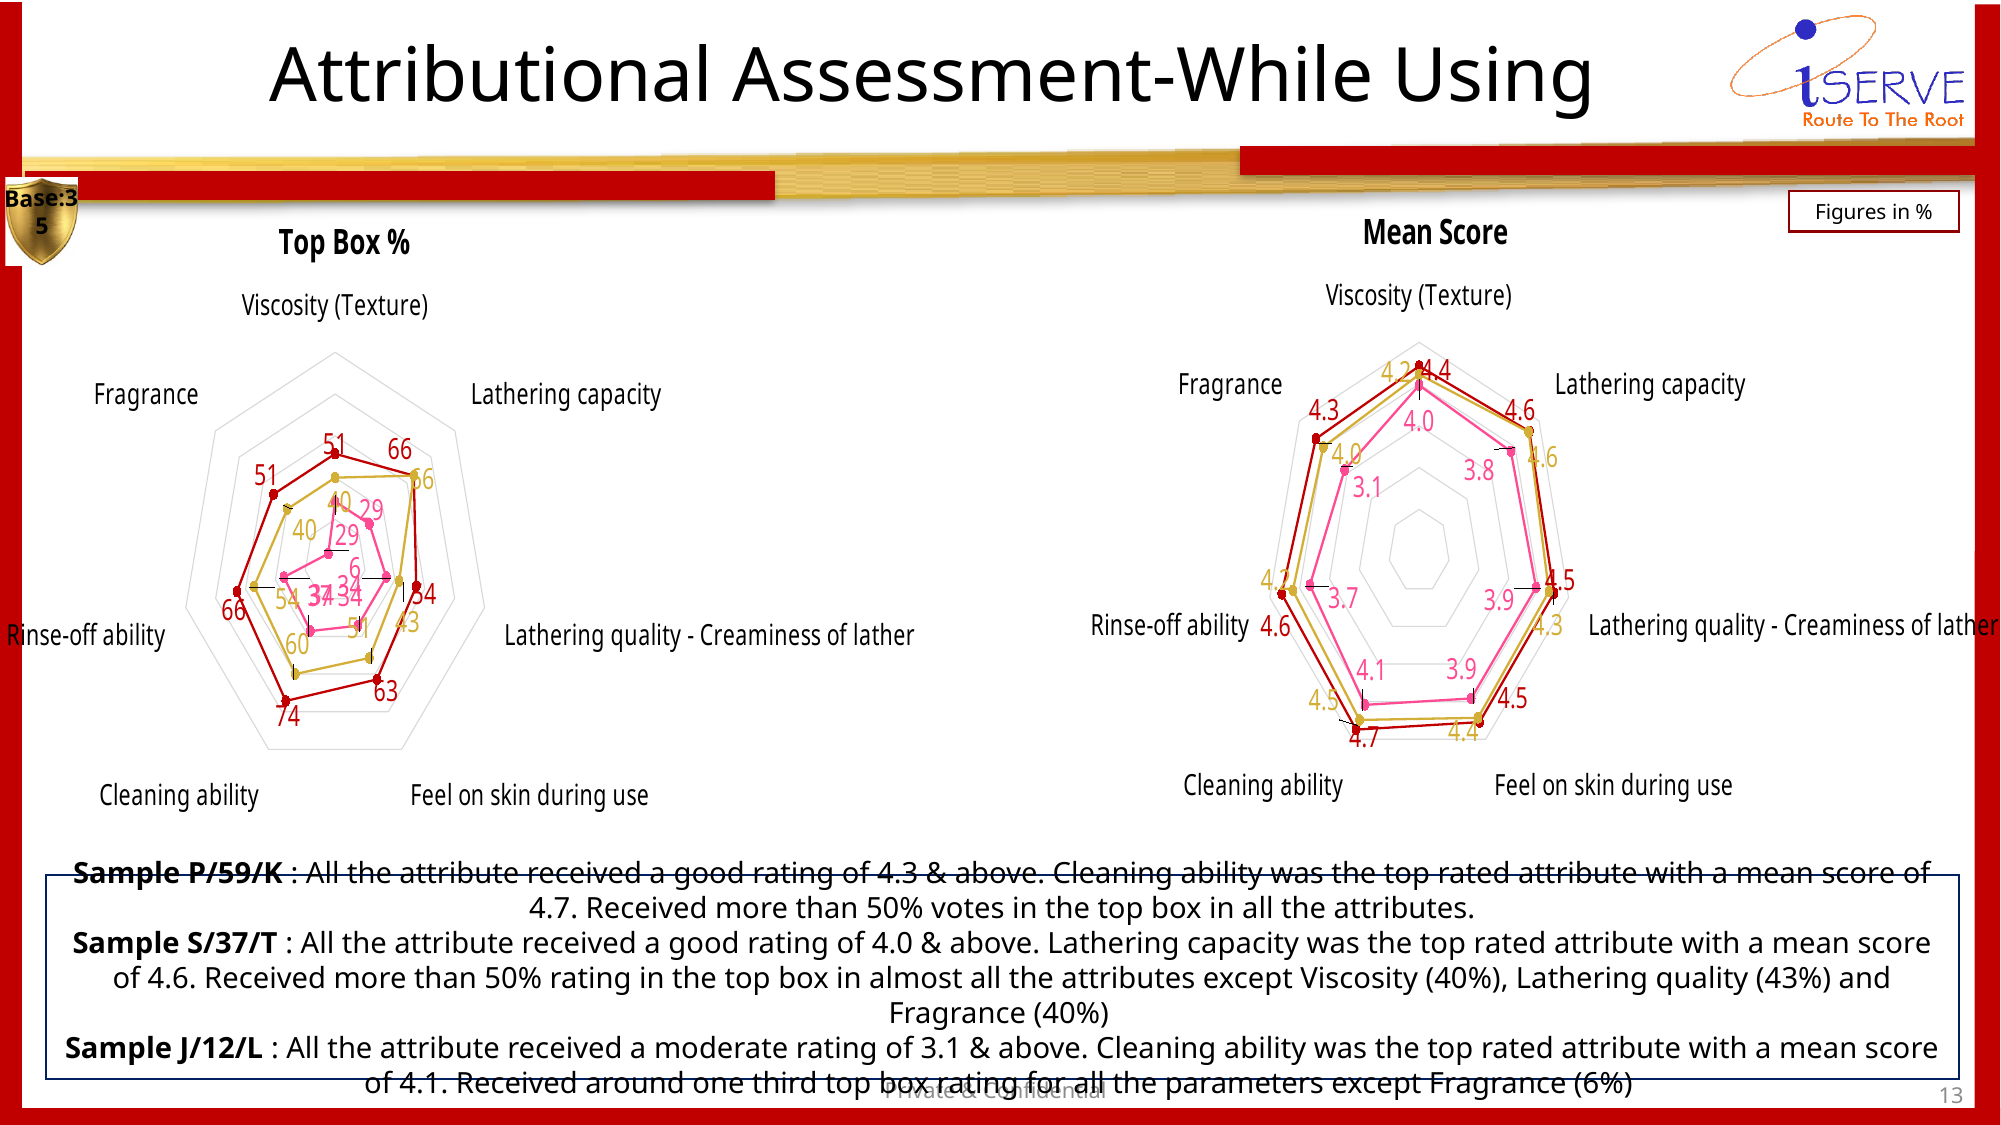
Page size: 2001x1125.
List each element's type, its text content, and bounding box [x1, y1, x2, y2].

slide_number 13 [1915, 1066, 1979, 1125]
chart [1090, 180, 2000, 862]
picture [1839, 15, 1964, 126]
picture [22, 134, 1974, 211]
title Attributional Assessment-While Using [26, 4, 1839, 150]
picture [1839, 134, 1974, 146]
footer Private & Confidential [658, 1080, 1334, 1122]
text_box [0, 176, 97, 266]
chart [6, 190, 916, 872]
text_box Sample P/59/K : All the attribute received a good rating of 4.3 & above. Cleaning ability was the top rated attribute with a mean score of 4.7. Received more than 50% votes in the top box in all the attributes. Sample S/37/T : All the attribute received a good rating of 4.0 & above. Lathering capacity was the top rated attribute with a mean score of 4.6. Received more than 50% rating in the top box in almost all the attributes except Viscosity (40%), Lathering quality (43%) and Fragrance (40%) Sample J/12/L : All the attribute received a moderate rating of 3.1 & above. Cleaning ability was the top rated attribute with a mean score of 4.1. Received around one third top box rating for all the parameters except Fragrance (6%) [45, 874, 1960, 1080]
